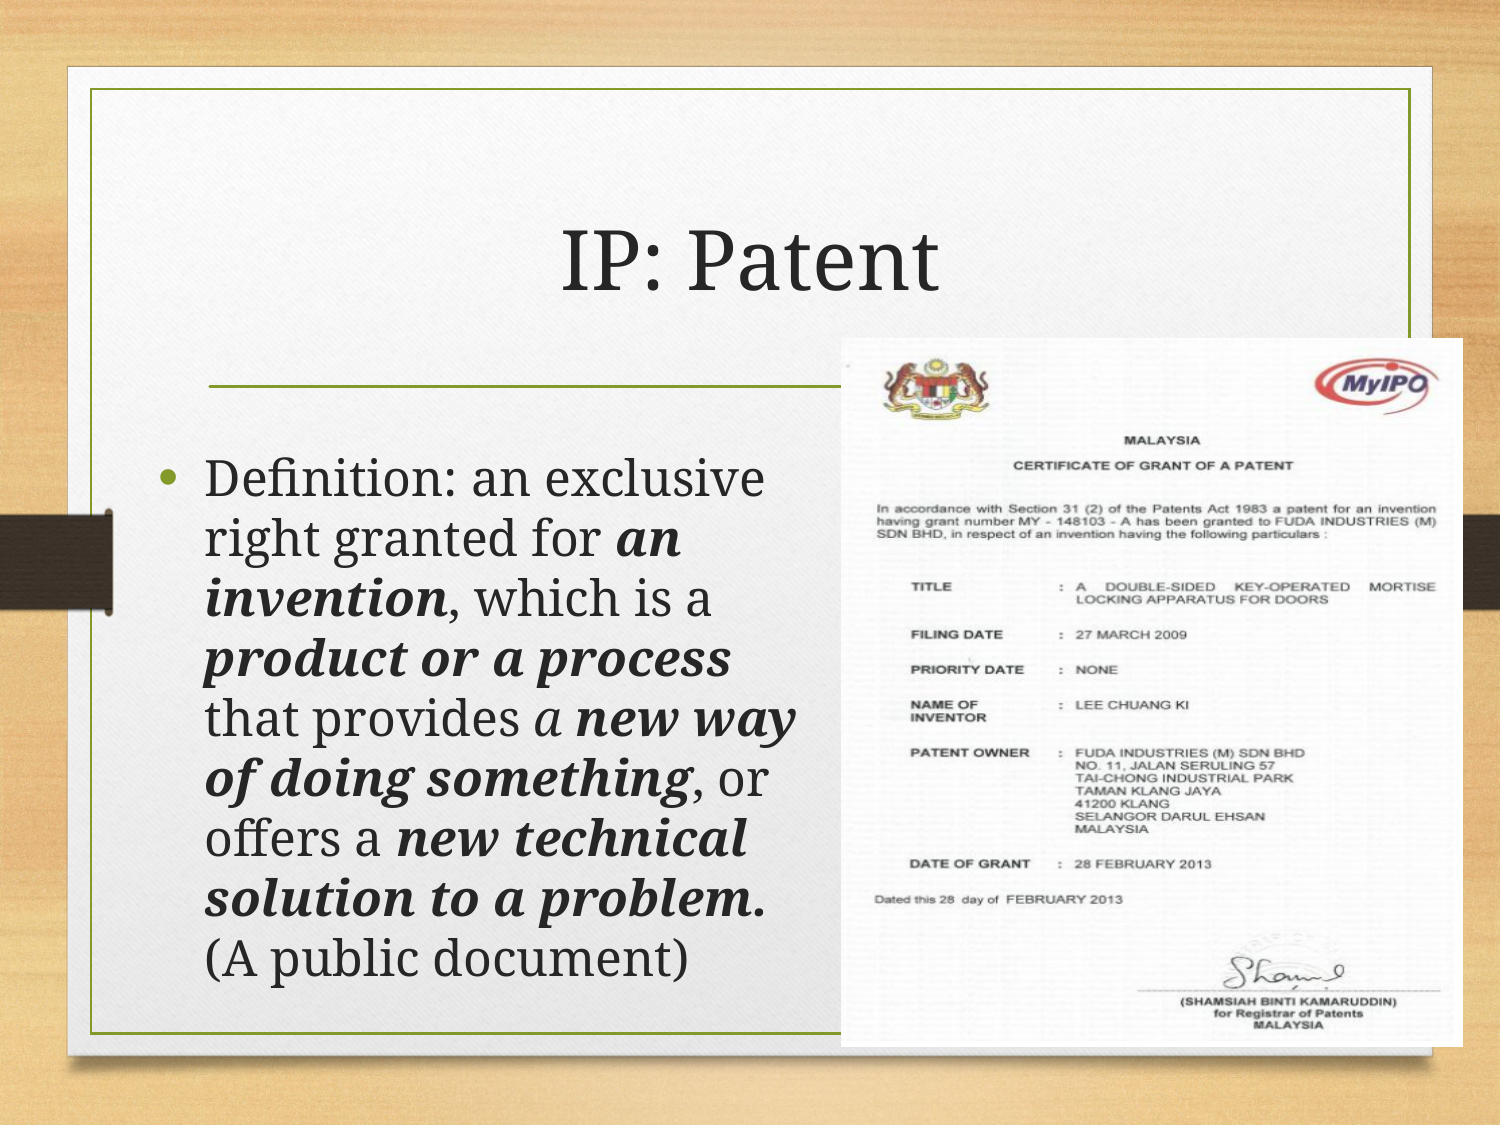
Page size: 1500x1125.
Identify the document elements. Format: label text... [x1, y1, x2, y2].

list Definition: an exclusive right granted for an invention, which is a product or a process that provides a new way of doing something, or offers a new technical solution to a problem. (A public document) [143, 438, 841, 1005]
picture [0, 0, 1500, 1125]
title IP: Patent [193, 150, 1309, 365]
